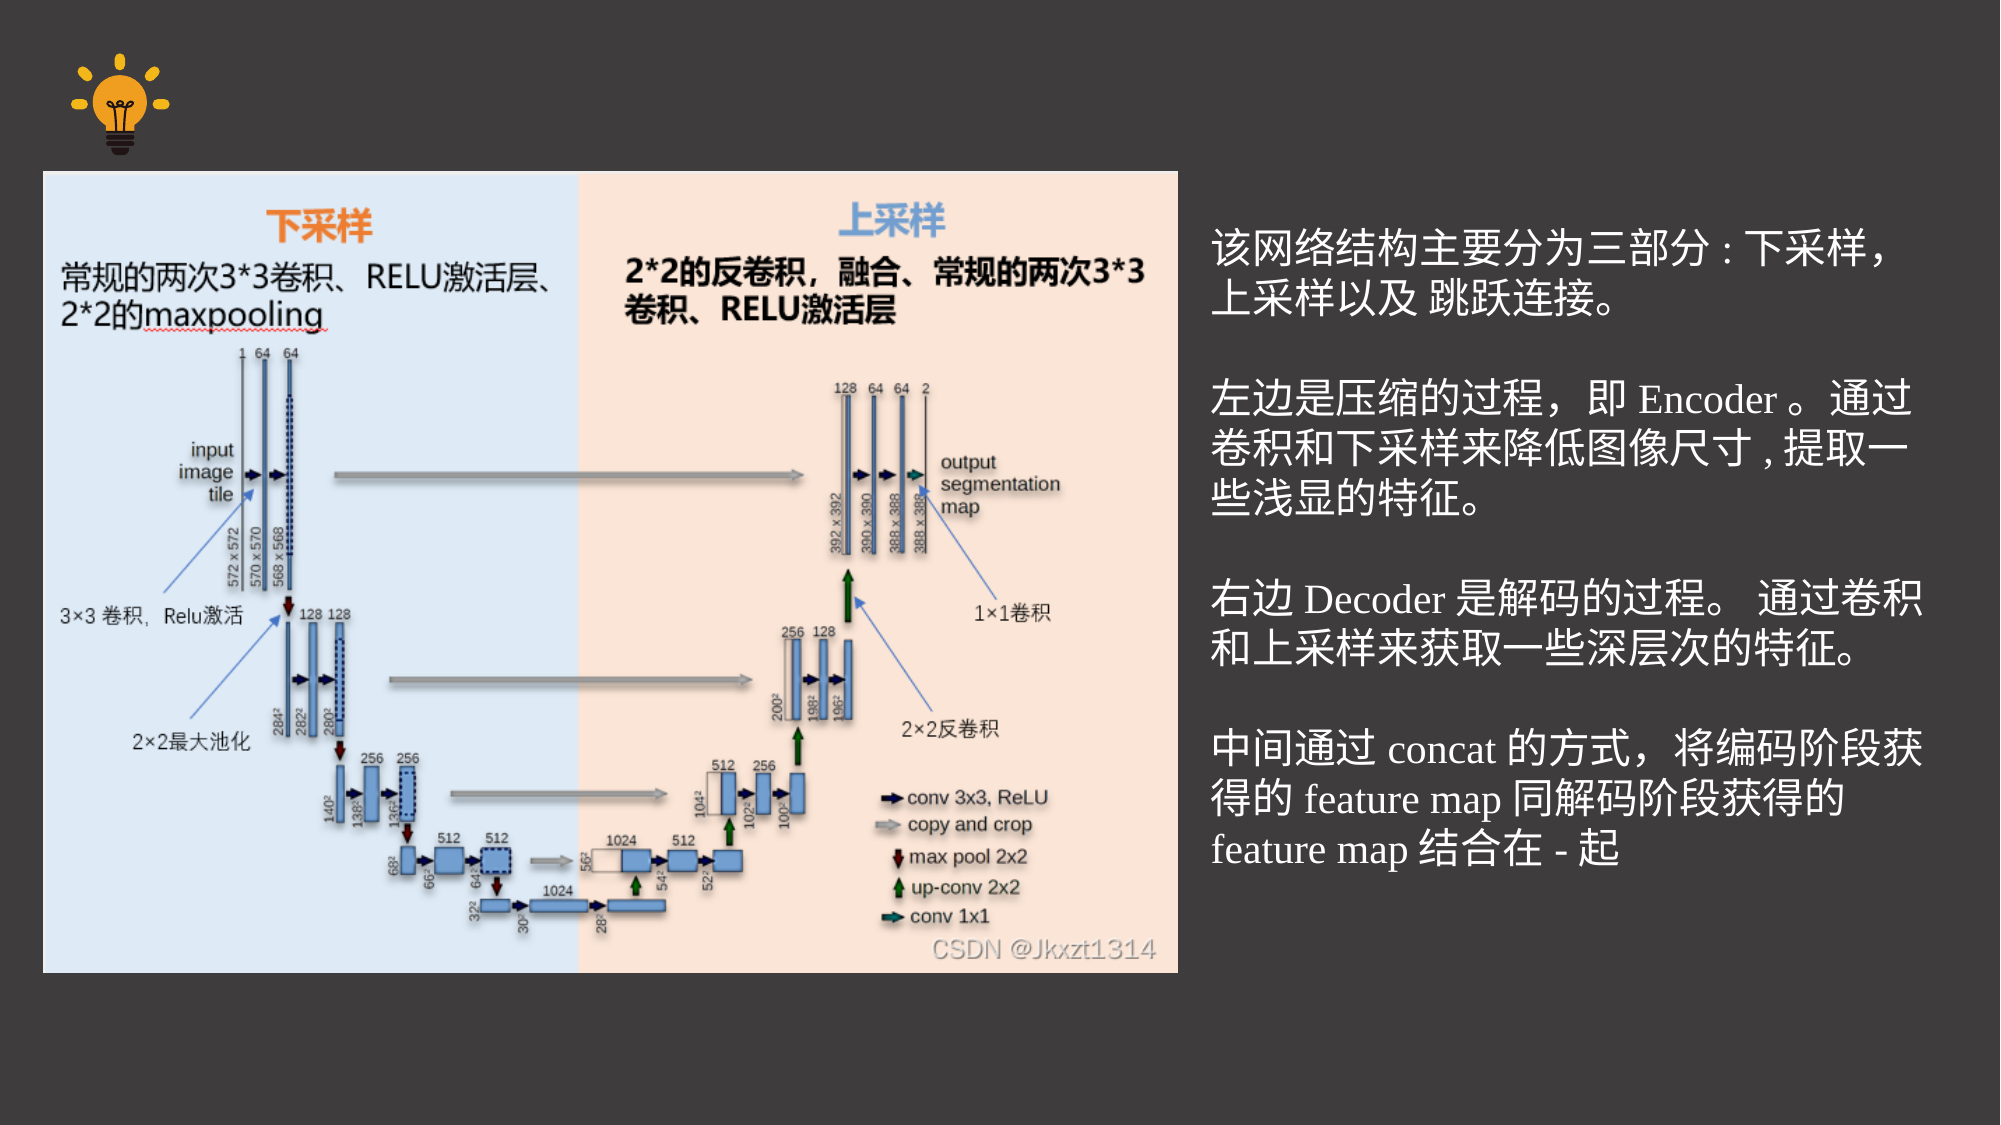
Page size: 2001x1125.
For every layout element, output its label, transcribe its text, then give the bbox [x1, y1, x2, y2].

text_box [70, 53, 170, 156]
text_box 该网络结构主要分为三部分:下采样， 上采样以及 跳跃连接。 左边是压缩的过程，即Encoder。通过卷积和下采样来降低图像尺寸,提取一些浅显的特征。 右边Decoder是解码的过程。 通过卷积和上采样来获取一些深层次的特征。 中间通过concat的方式，将编码阶段获得的feature map同解码阶段获得的feature map结合在-起 [1195, 214, 1964, 974]
picture [43, 171, 1178, 974]
